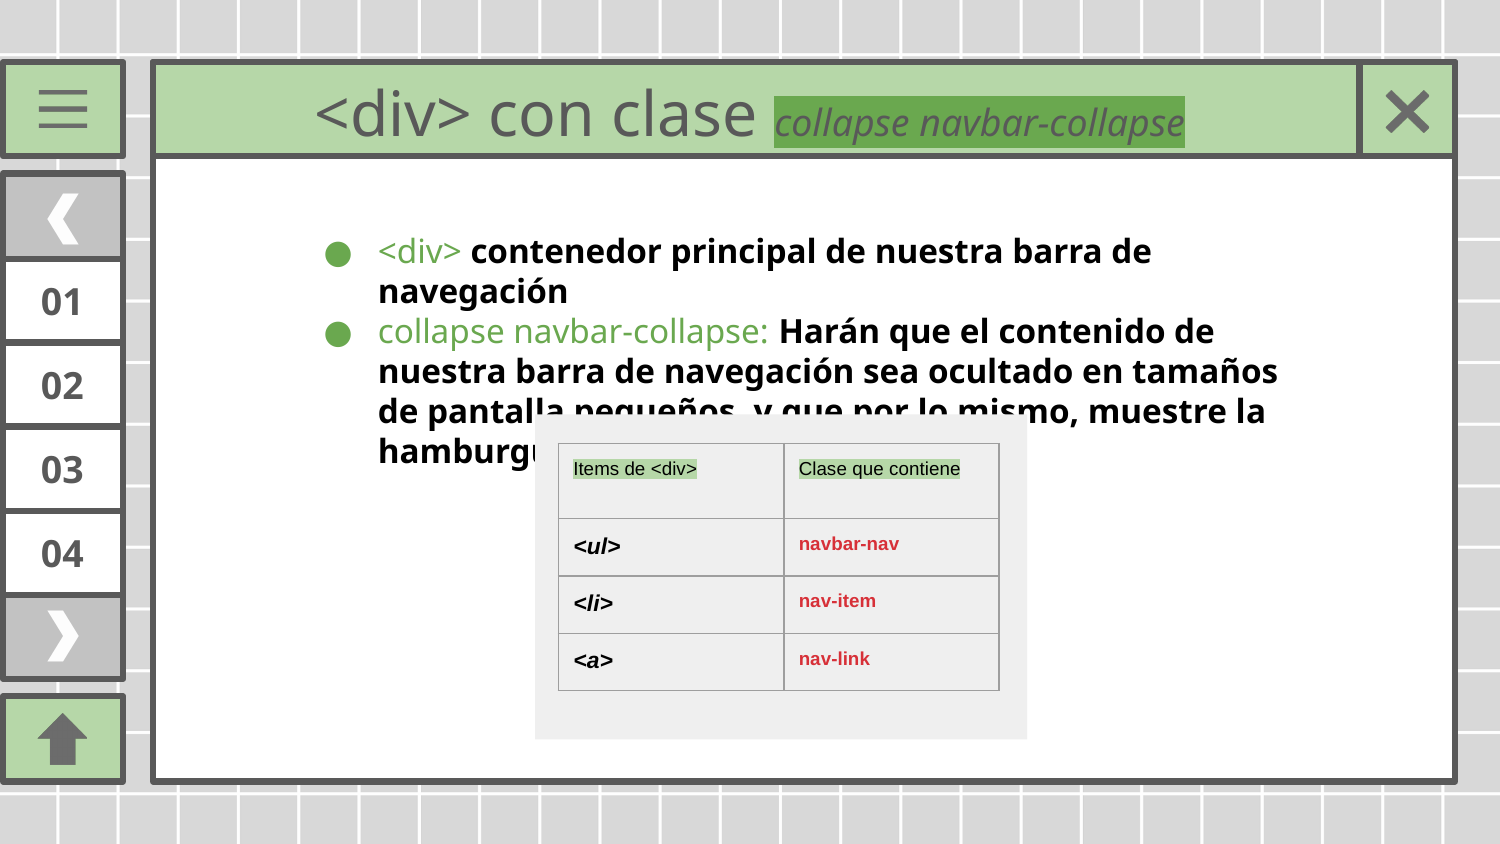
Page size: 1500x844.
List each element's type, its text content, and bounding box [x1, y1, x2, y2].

table_header Items de <div> [559, 444, 783, 518]
title <div> con clase collapse navbar-collapse [182, 64, 1318, 159]
table_cell <a> [559, 634, 783, 690]
text_box <div> contenedor principal de nuestra barra de navegación collapse navbar-collapse: Harán que el contenido de nuestra barra de navegación sea ocultado en tamaños de pantalla pequeños, y que por lo mismo, muestre la hamburguesa. [287, 215, 1318, 486]
text_box 01 [20, 281, 104, 319]
picture [0, 0, 1500, 844]
text_box 04 [20, 533, 104, 572]
table_cell navbar-nav [785, 519, 998, 575]
text_box [535, 414, 1028, 740]
table_cell <li> [559, 577, 783, 633]
text_box 02 [20, 365, 104, 403]
table_cell nav-link [785, 634, 998, 690]
picture [38, 193, 88, 245]
table_cell <ul> [559, 519, 783, 575]
picture [38, 610, 88, 662]
text_box 03 [20, 449, 104, 487]
picture [38, 90, 88, 129]
table_cell nav-item [785, 577, 998, 633]
table_header Clase que contiene [785, 444, 998, 518]
picture [37, 713, 88, 765]
